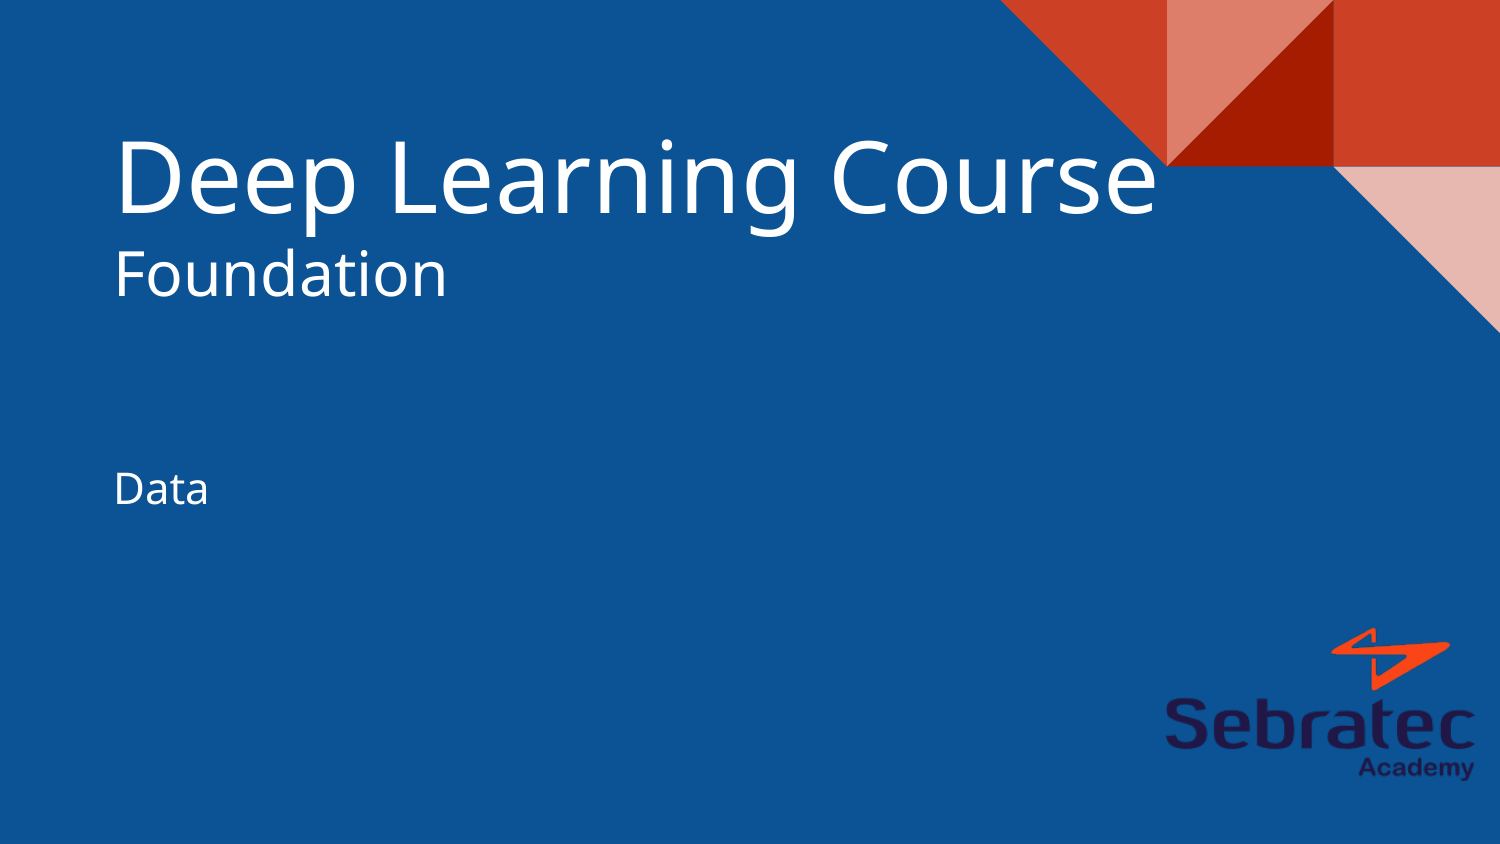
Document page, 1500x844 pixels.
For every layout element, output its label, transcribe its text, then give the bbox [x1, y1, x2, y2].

picture [1166, 628, 1475, 781]
title Deep Learning Course Foundation [98, 291, 1447, 429]
subtitle Data [98, 445, 1447, 517]
